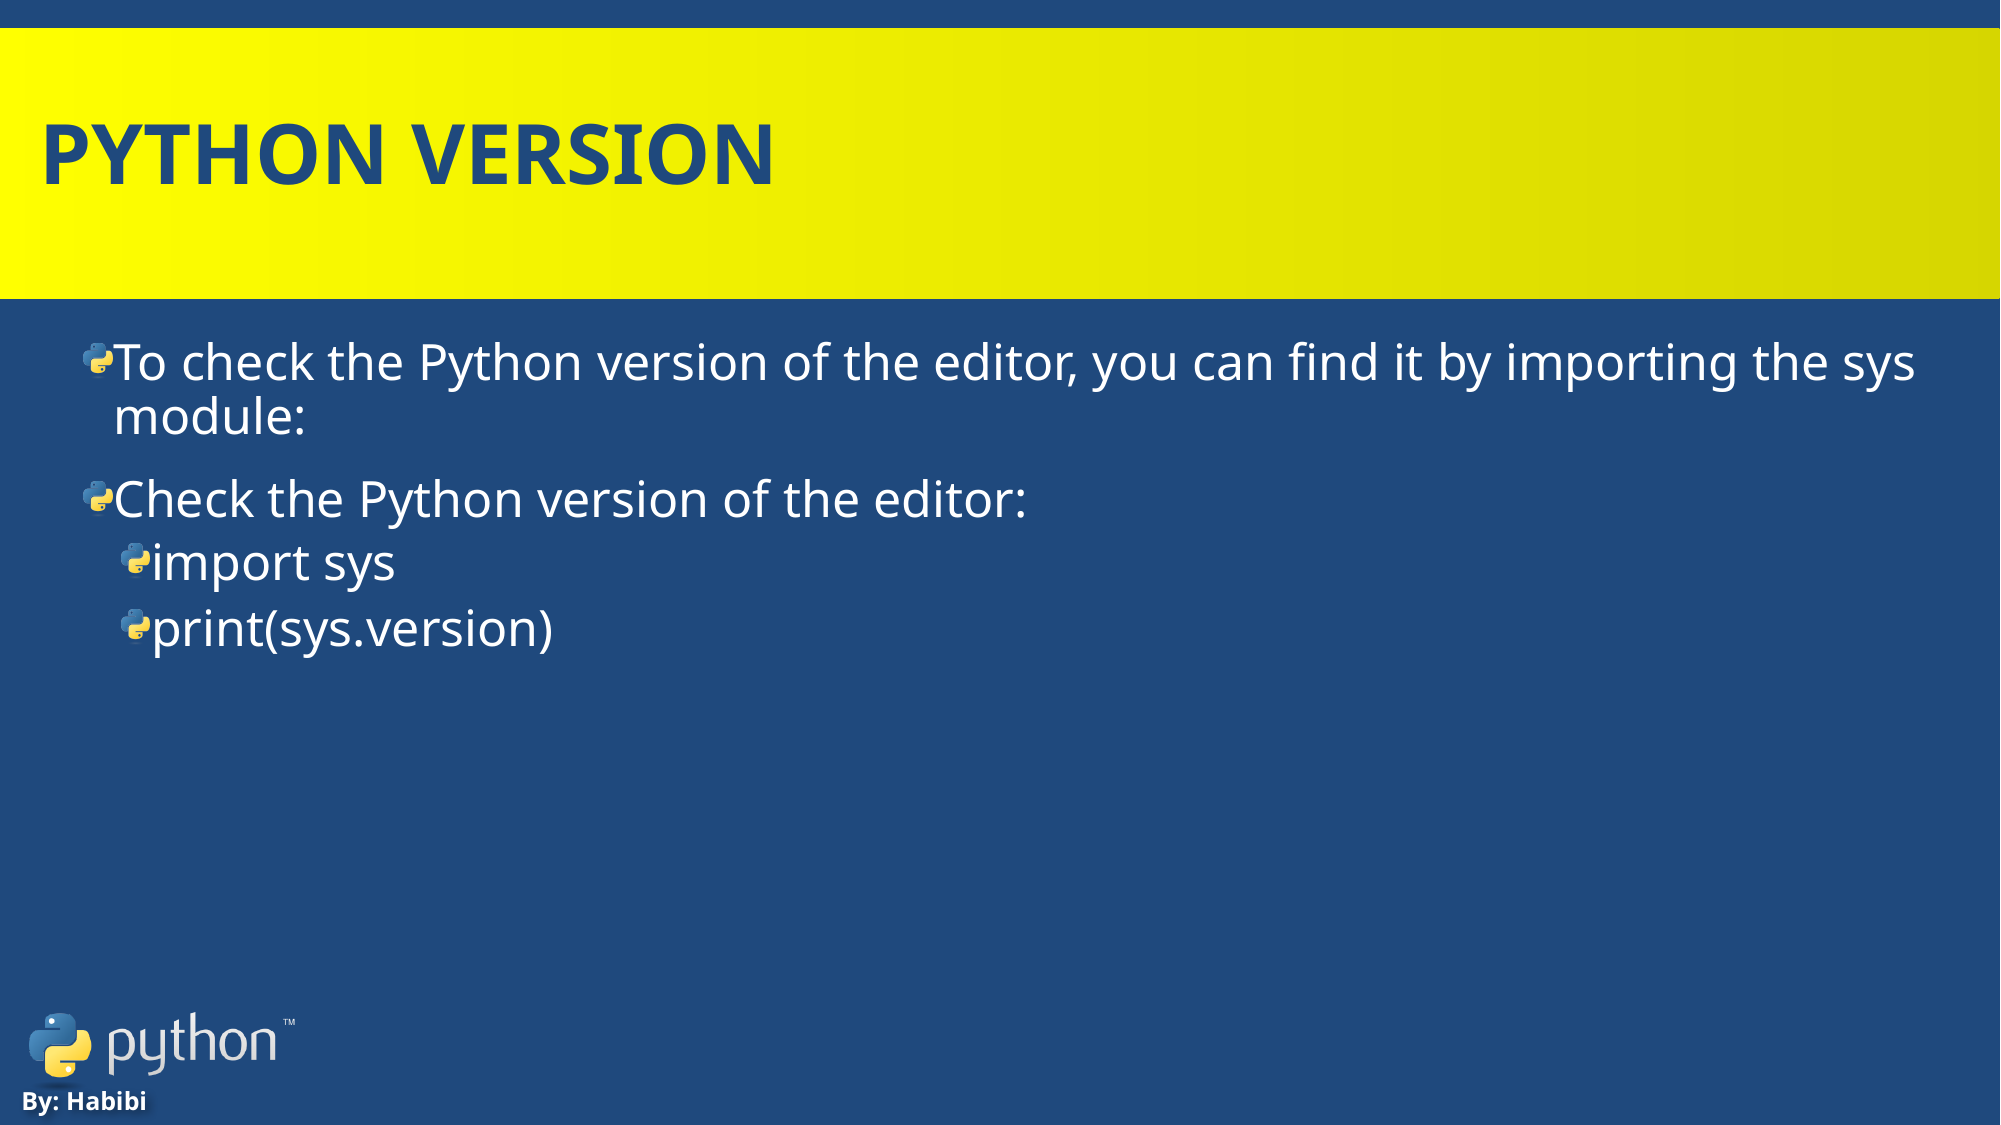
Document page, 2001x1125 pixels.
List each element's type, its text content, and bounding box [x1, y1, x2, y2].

list To check the Python version of the editor, you can find it by importing the sys module: Check the Python version of the editor: import sys print(sys.version) [68, 329, 1955, 1020]
picture [121, 543, 150, 579]
picture [121, 609, 150, 645]
picture [21, 1002, 341, 1094]
picture [83, 481, 113, 517]
picture [83, 343, 113, 379]
title Python Version [24, 35, 1867, 283]
